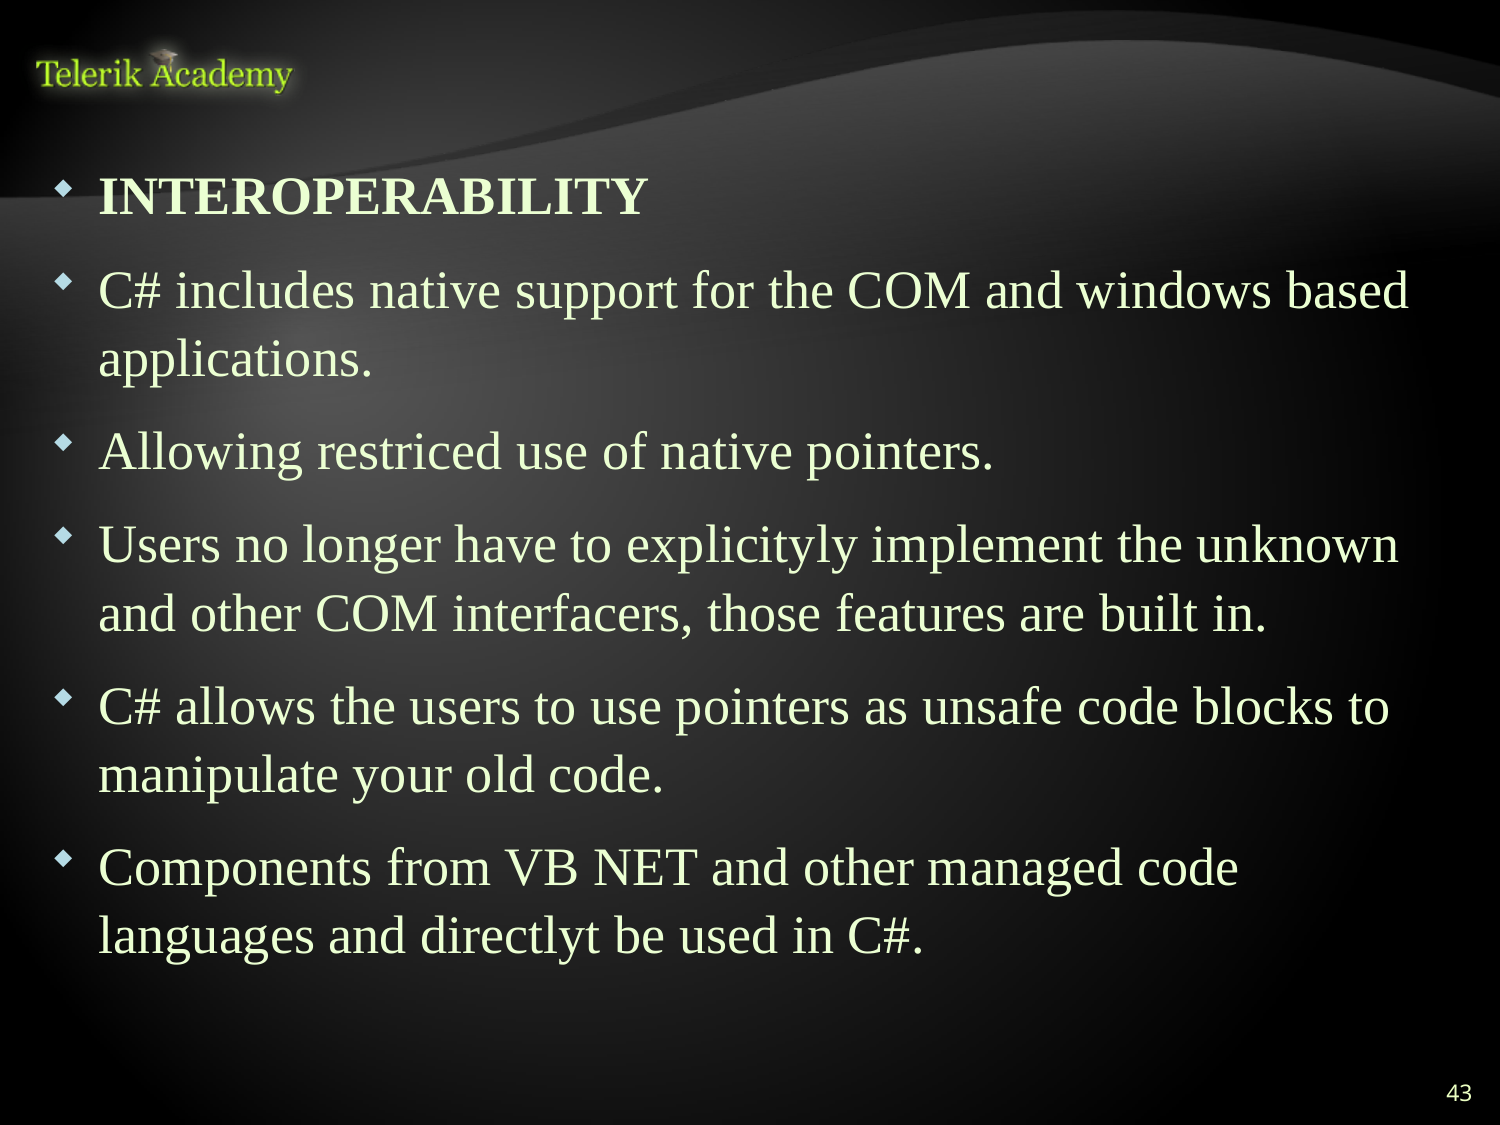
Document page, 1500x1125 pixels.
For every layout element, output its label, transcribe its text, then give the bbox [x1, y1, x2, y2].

list INTEROPERABILITY C# includes native support for the COM and windows based applications. Allowing restriced use of native pointers. Users no longer have to explicityly implement the unknown and other COM interfacers, those features are built in. C# allows the users to use pointers as unsafe code blocks to manipulate your old code. Components from VB NET and other managed code languages and directlyt be used in C#. [37, 149, 1463, 1100]
slide_number 43 [1412, 1074, 1488, 1113]
picture [0, 0, 1500, 1125]
